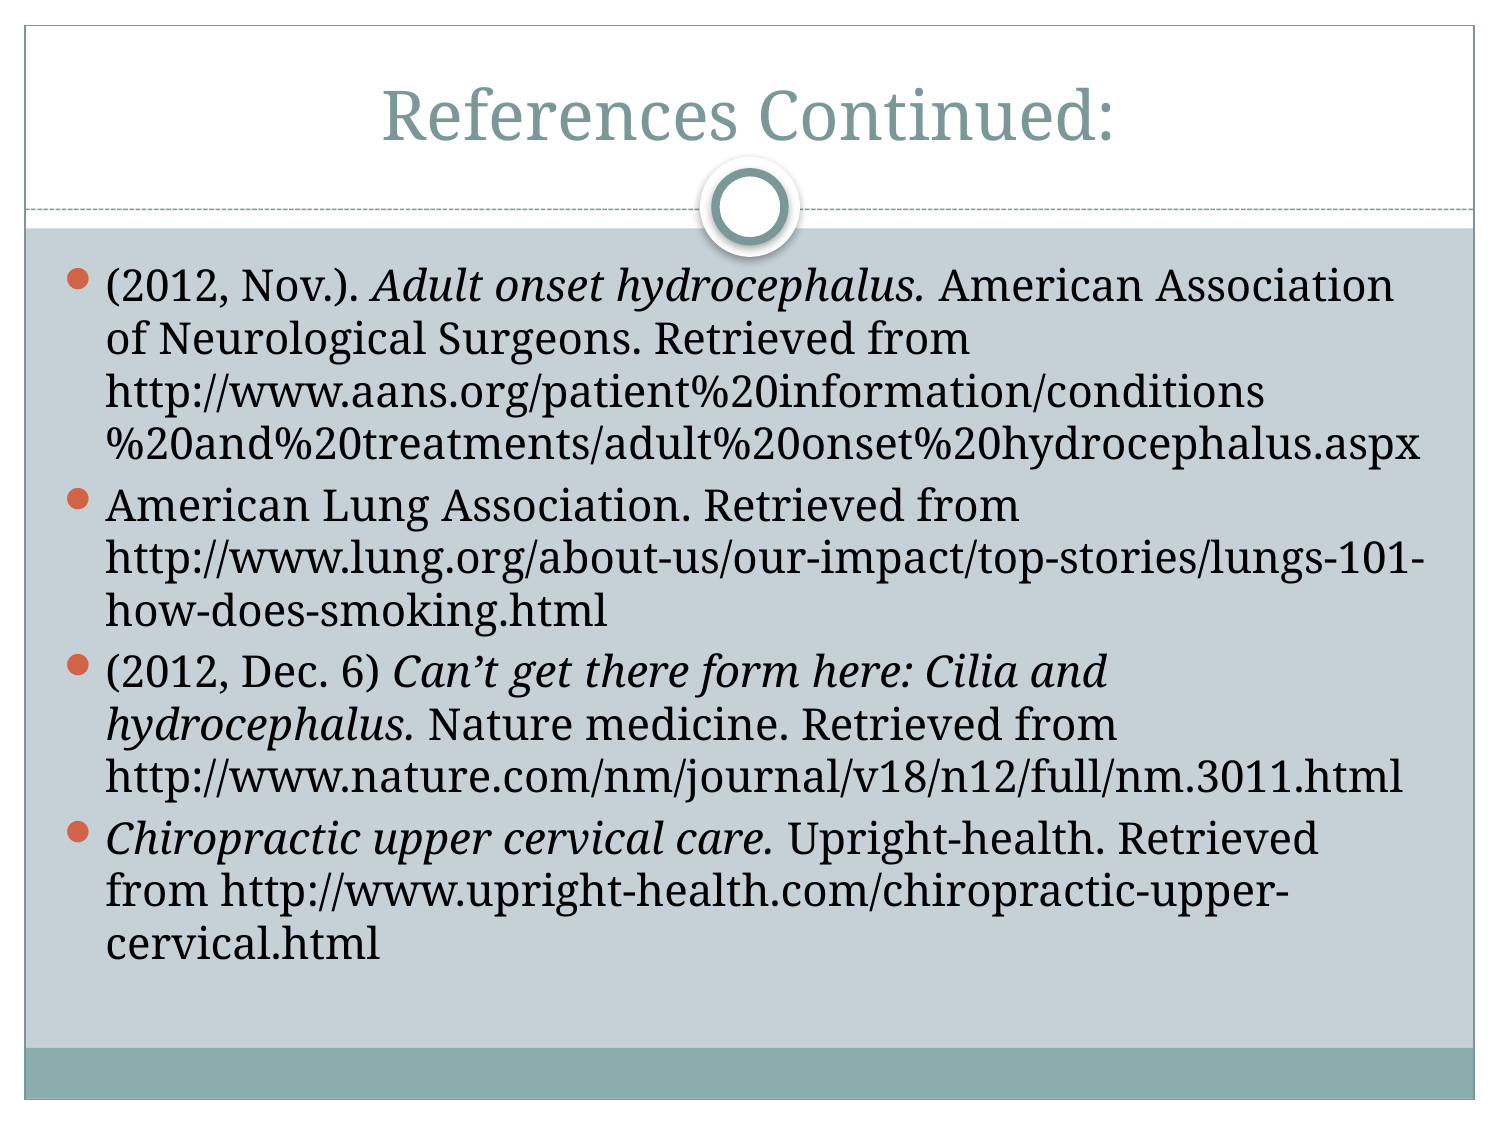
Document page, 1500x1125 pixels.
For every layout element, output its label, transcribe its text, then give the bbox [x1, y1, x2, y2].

list (2012, Nov.). Adult onset hydrocephalus. American Association of Neurological Surgeons. Retrieved from http://www.aans.org/patient%20information/conditions%20and%20treatments/adult%20onset%20hydrocephalus.aspx American Lung Association. Retrieved from http://www.lung.org/about-us/our-impact/top-stories/lungs-101-how-does-smoking.html (2012, Dec. 6) Can’t get there form here: Cilia and hydrocephalus. Nature medicine. Retrieved from http://www.nature.com/nm/journal/v18/n12/full/nm.3011.html Chiropractic upper cervical care. Upright-health. Retrieved from http://www.upright-health.com/chiropractic-upper-cervical.html [49, 250, 1445, 1001]
title References Continued: [49, 37, 1450, 162]
